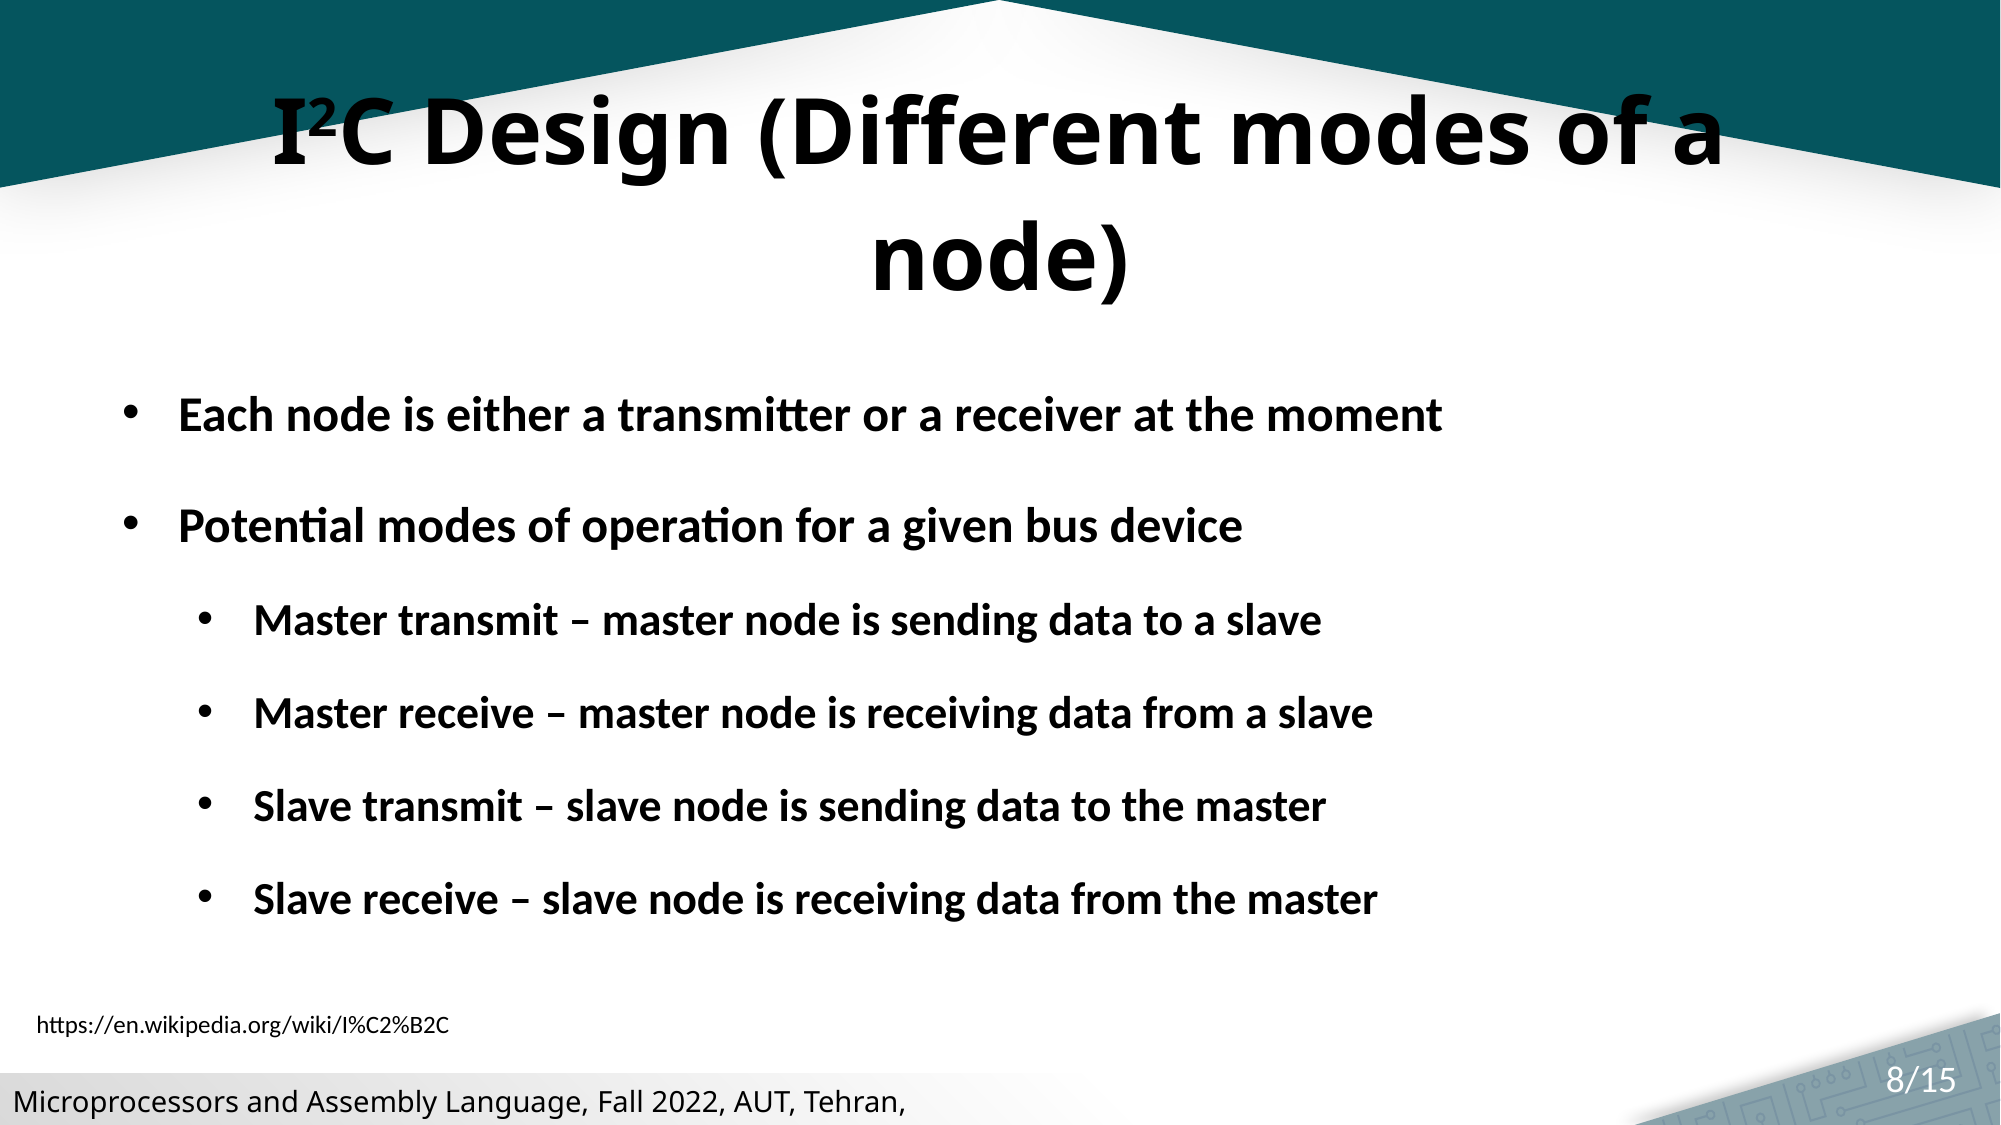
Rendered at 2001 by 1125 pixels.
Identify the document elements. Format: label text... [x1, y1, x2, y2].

text_box https://en.wikipedia.org/wiki/I%C2%B2C [21, 988, 1381, 1054]
slide_number 8/15 [1522, 1047, 1973, 1108]
list Each node is either a transmitter or a receiver at the moment Potential modes of operation for a given bus device Master transmit – master node is sending data to a slave Master receive – master node is receiving data from a slave Slave transmit – slave node is sending data to the master Slave receive – slave node is receiving data from the master [107, 343, 1905, 939]
title I2C Design (Different modes of a node) [137, 73, 1863, 292]
